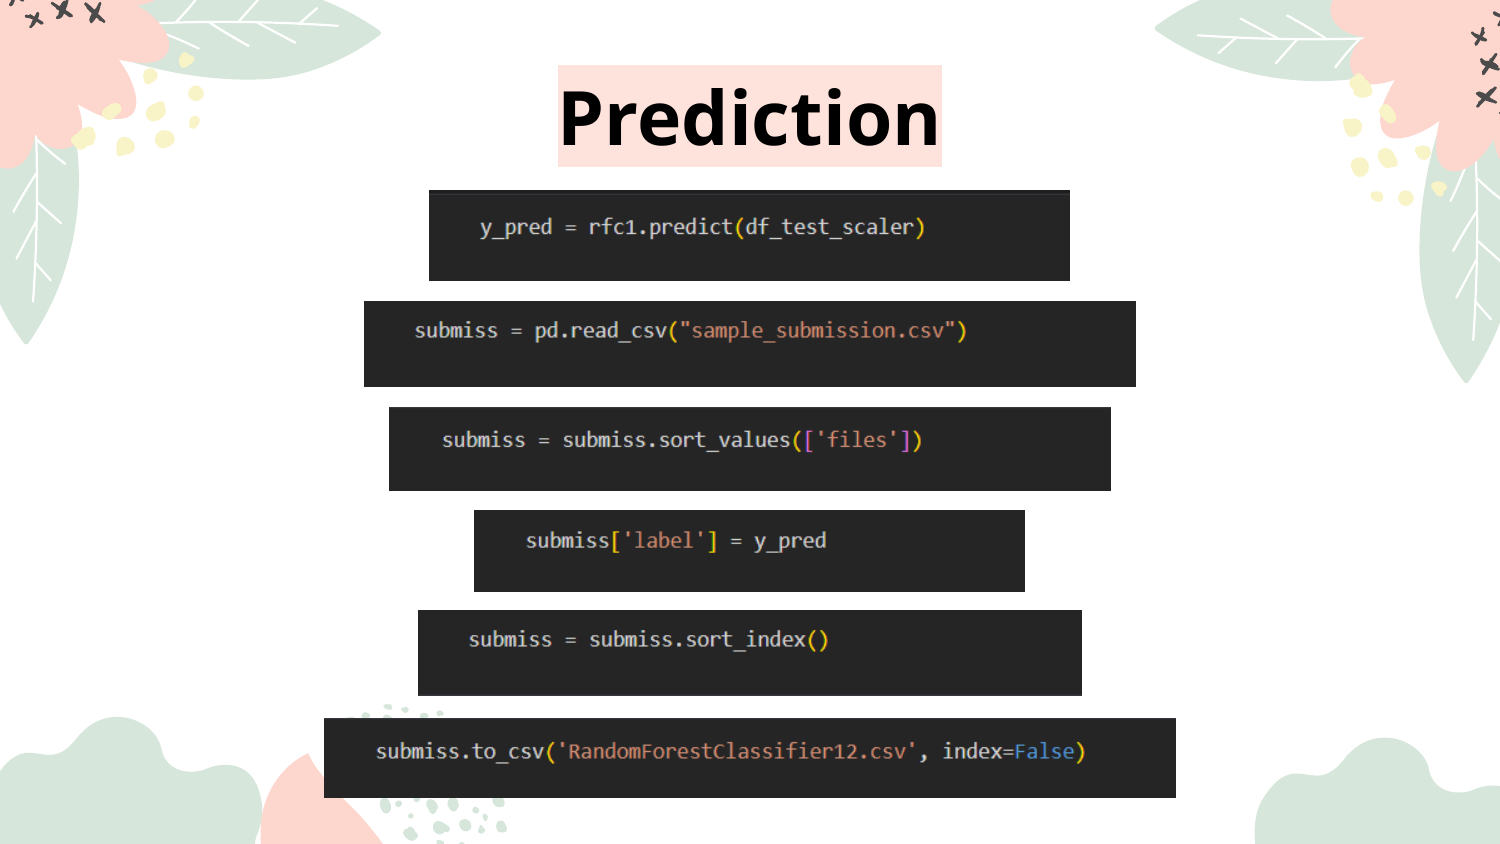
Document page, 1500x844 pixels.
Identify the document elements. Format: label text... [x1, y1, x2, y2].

picture [324, 718, 1176, 798]
title Prediction [111, 55, 1389, 150]
picture [429, 190, 1071, 281]
picture [364, 301, 1136, 387]
picture [389, 406, 1111, 492]
picture [418, 610, 1082, 696]
picture [474, 509, 1026, 592]
